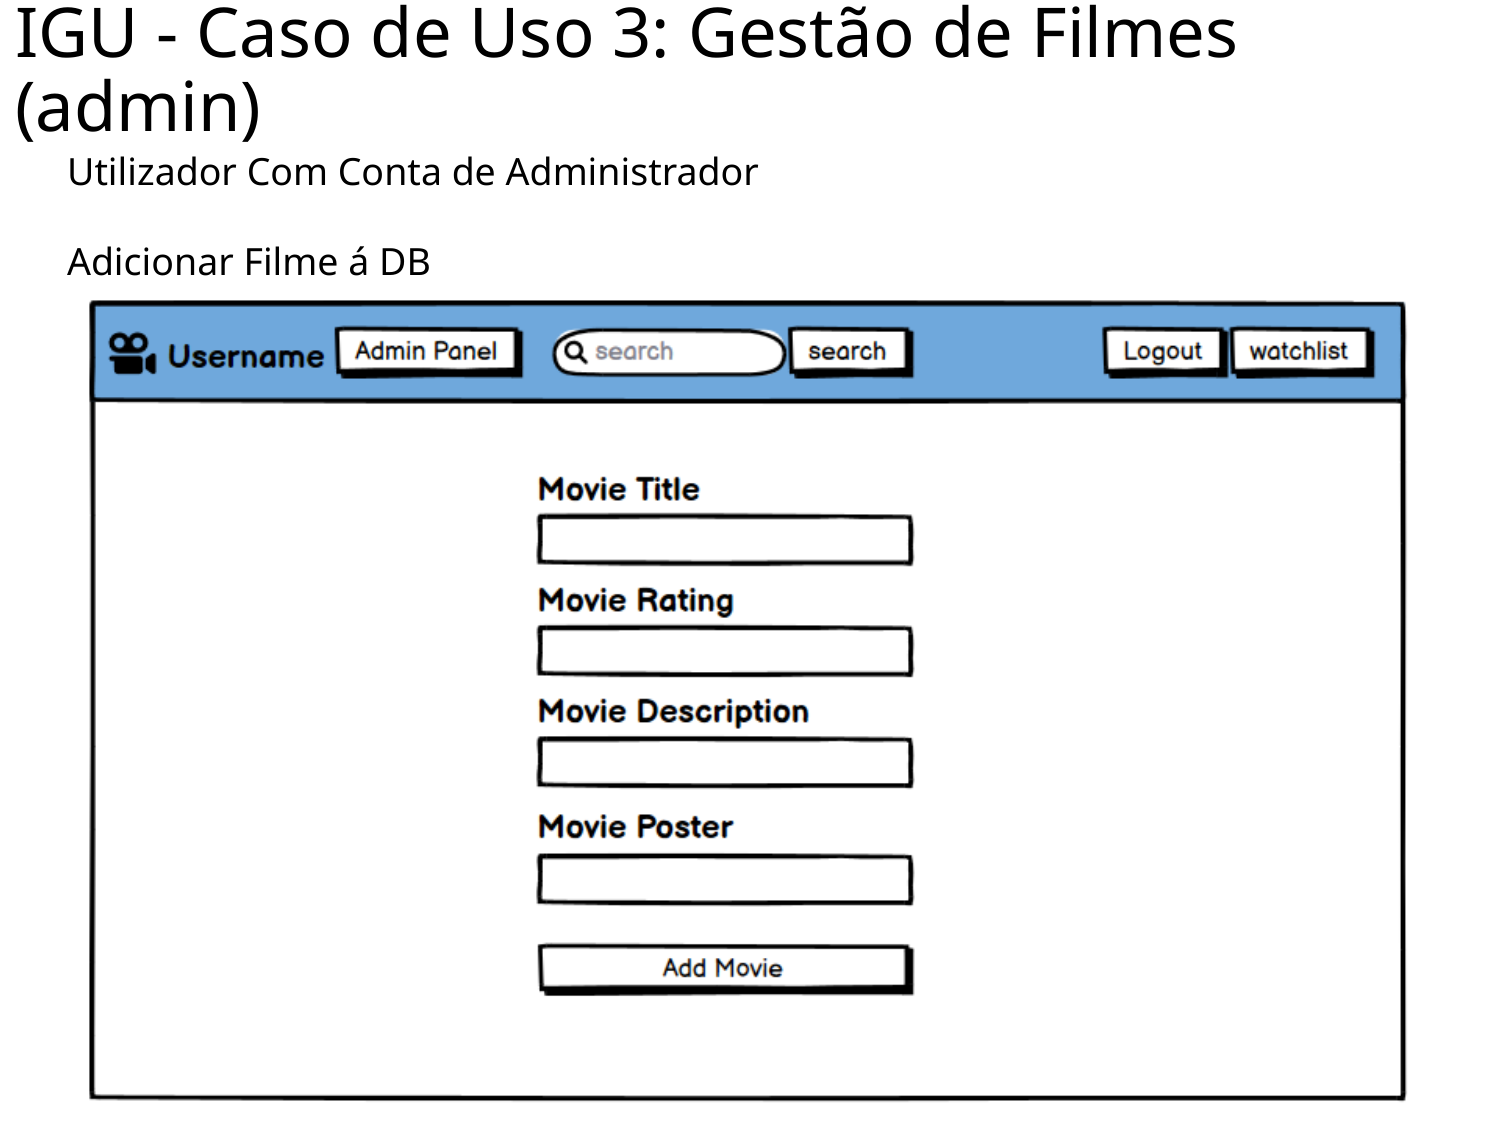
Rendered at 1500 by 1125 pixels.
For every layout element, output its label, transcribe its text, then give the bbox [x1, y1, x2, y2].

title IGU - Caso de Uso 3: Gestão de Filmes (admin) [0, 7, 1500, 138]
text_box Utilizador Com Conta de Administrador Adicionar Filme á DB [32, 140, 775, 291]
picture [85, 296, 1415, 1107]
